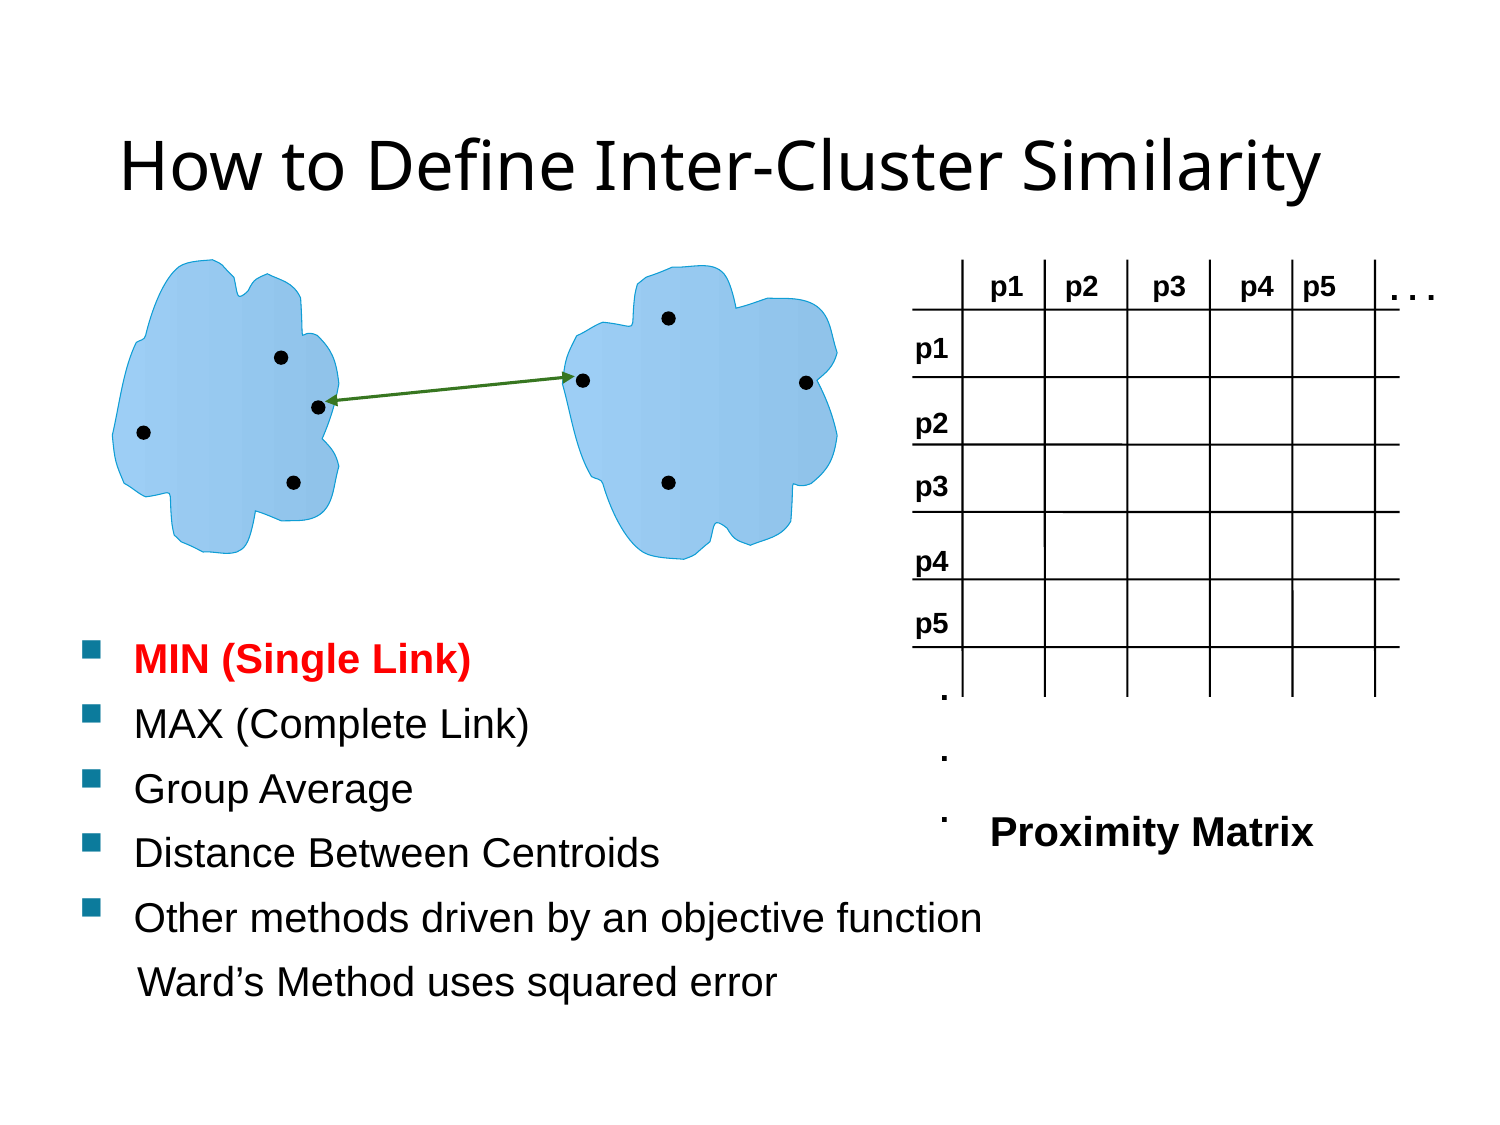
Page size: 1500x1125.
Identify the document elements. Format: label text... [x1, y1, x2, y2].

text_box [112, 259, 838, 560]
text_box MIN (Single Link) MAX (Complete Link) Group Average Distance Between Centroids Other methods driven by an objective function Ward’s Method uses squared error [62, 624, 1013, 1125]
title How to Define Inter-Cluster Similarity [103, 59, 1397, 278]
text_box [899, 259, 1463, 863]
